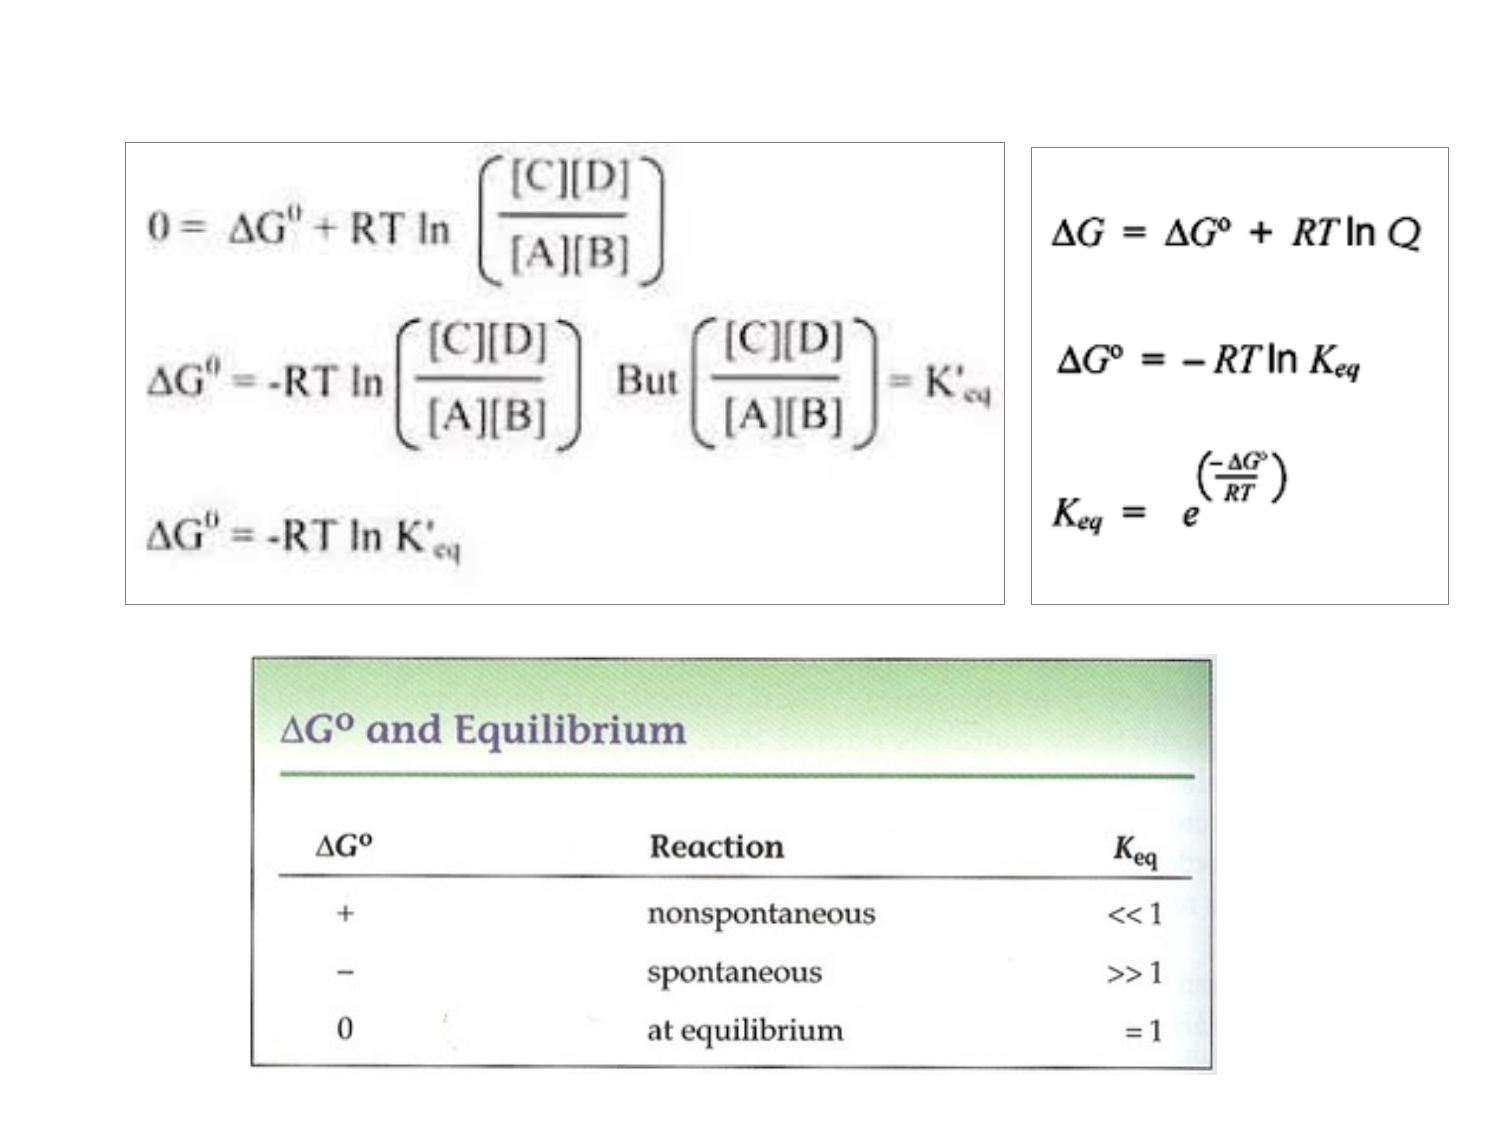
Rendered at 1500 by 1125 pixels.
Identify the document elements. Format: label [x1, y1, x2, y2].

picture [1031, 147, 1449, 606]
picture [249, 654, 1217, 1076]
picture [124, 142, 1005, 606]
